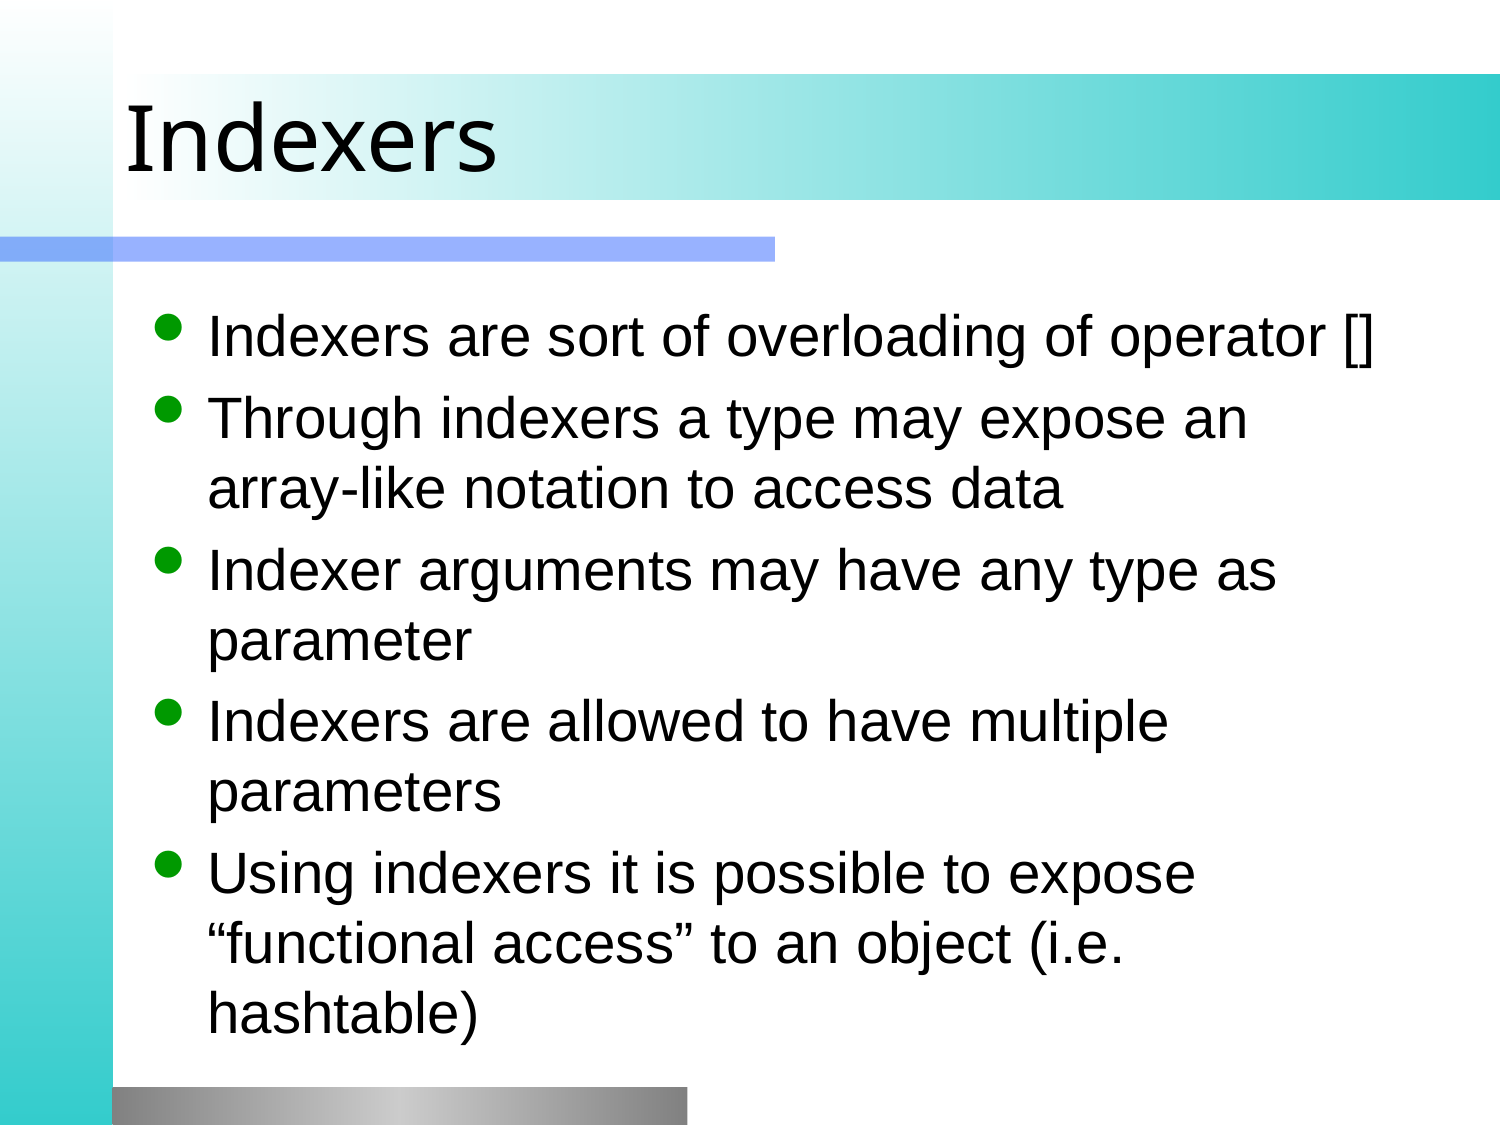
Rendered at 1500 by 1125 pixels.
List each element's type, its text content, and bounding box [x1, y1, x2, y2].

list Indexers are sort of overloading of operator [] Through indexers a type may expose an array-like notation to access data Indexer arguments may have any type as parameter Indexers are allowed to have multiple parameters Using indexers it is possible to expose “functional access” to an object (i.e. hashtable) [135, 290, 1426, 1071]
title Indexers [110, 40, 1386, 229]
